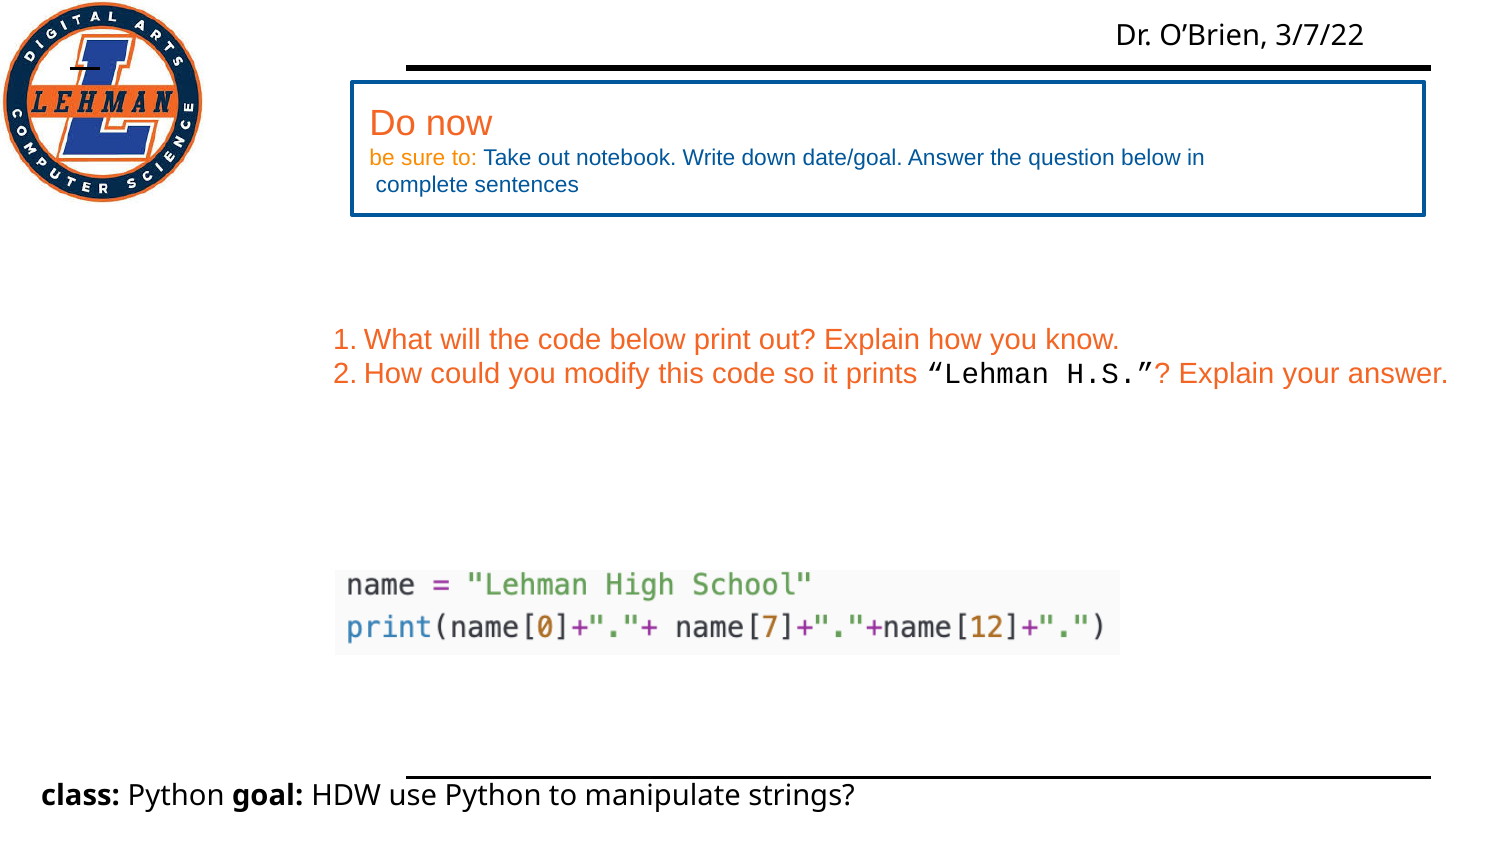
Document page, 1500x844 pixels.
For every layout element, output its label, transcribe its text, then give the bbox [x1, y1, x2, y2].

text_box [351, 81, 1425, 216]
picture [0, 0, 204, 204]
picture [335, 570, 1121, 656]
text_box What will the code below print out? Explain how you know. How could you modify this code so it prints “Lehman H.S.”? Explain your answer. [333, 319, 1450, 390]
